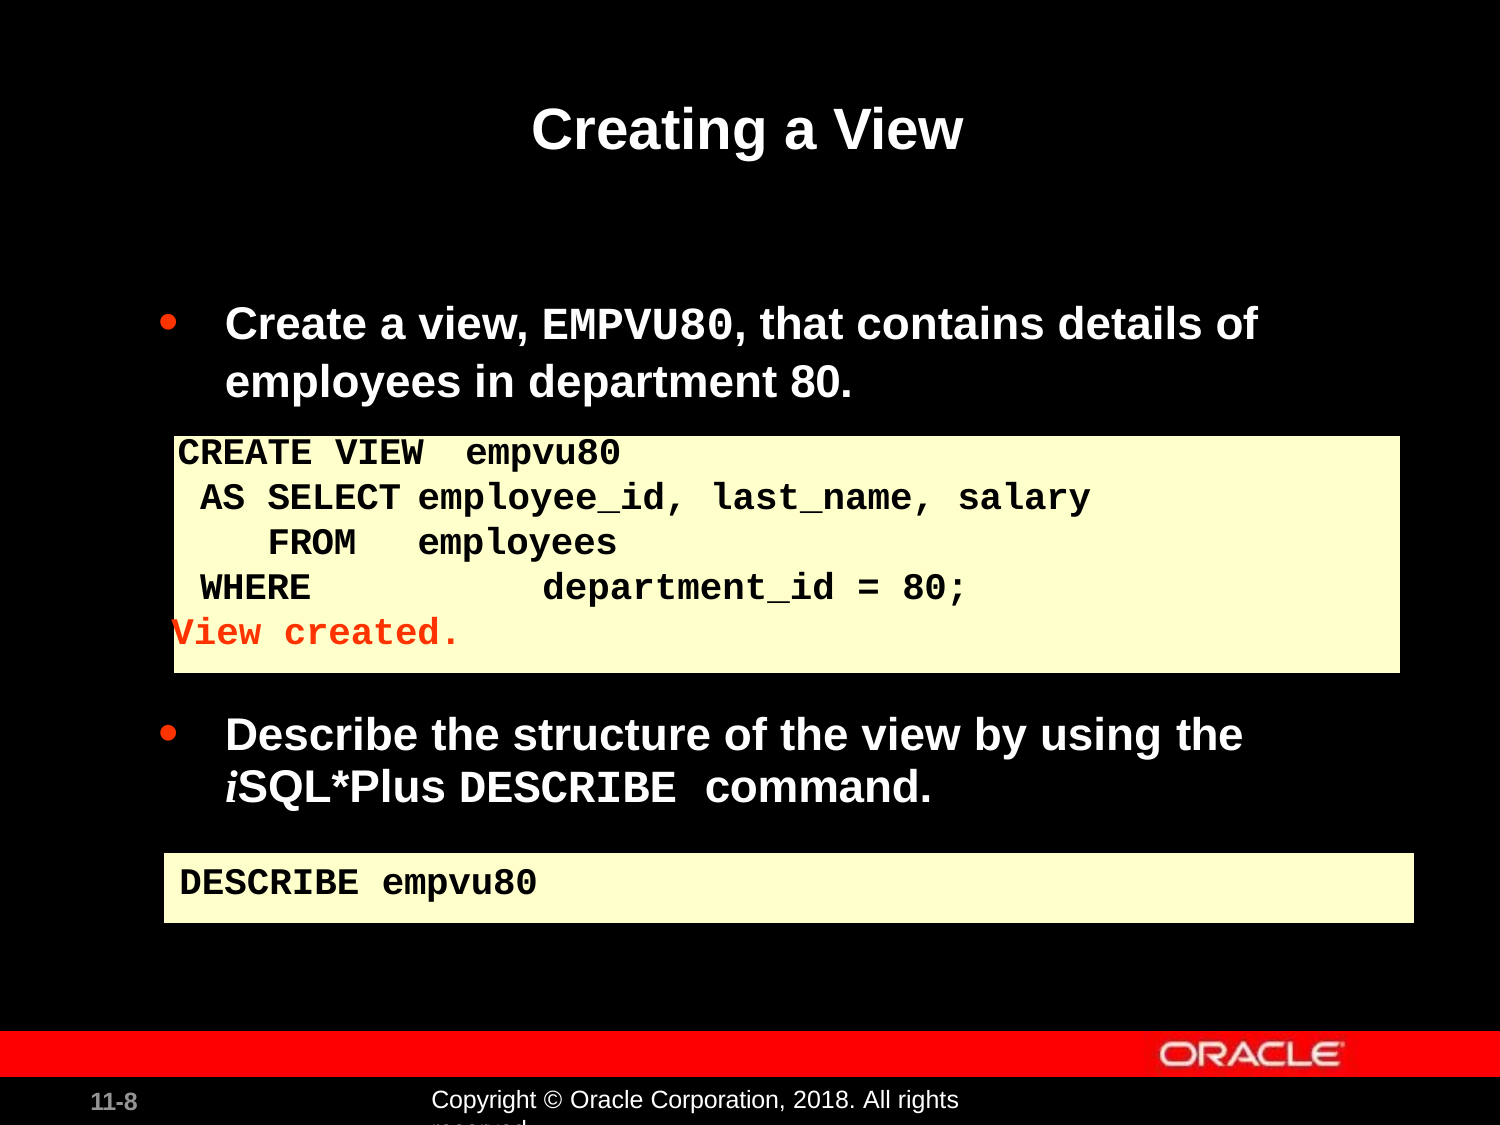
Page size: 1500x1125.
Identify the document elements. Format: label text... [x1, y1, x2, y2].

title Creating a View [149, 39, 1341, 279]
text_box Create a view, EMPVU80, that contains details of employees in department 80. [156, 289, 1260, 407]
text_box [169, 432, 1405, 678]
footer Copyright © Oracle Corporation, 2018. All rights reserved. [429, 1085, 1067, 1125]
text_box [160, 848, 1419, 928]
picture [0, 1031, 1500, 1077]
slide_number 11-8 [88, 1085, 164, 1125]
text_box Describe the structure of the view by using the iSQL*Plus DESCRIBE command. [156, 705, 1248, 813]
